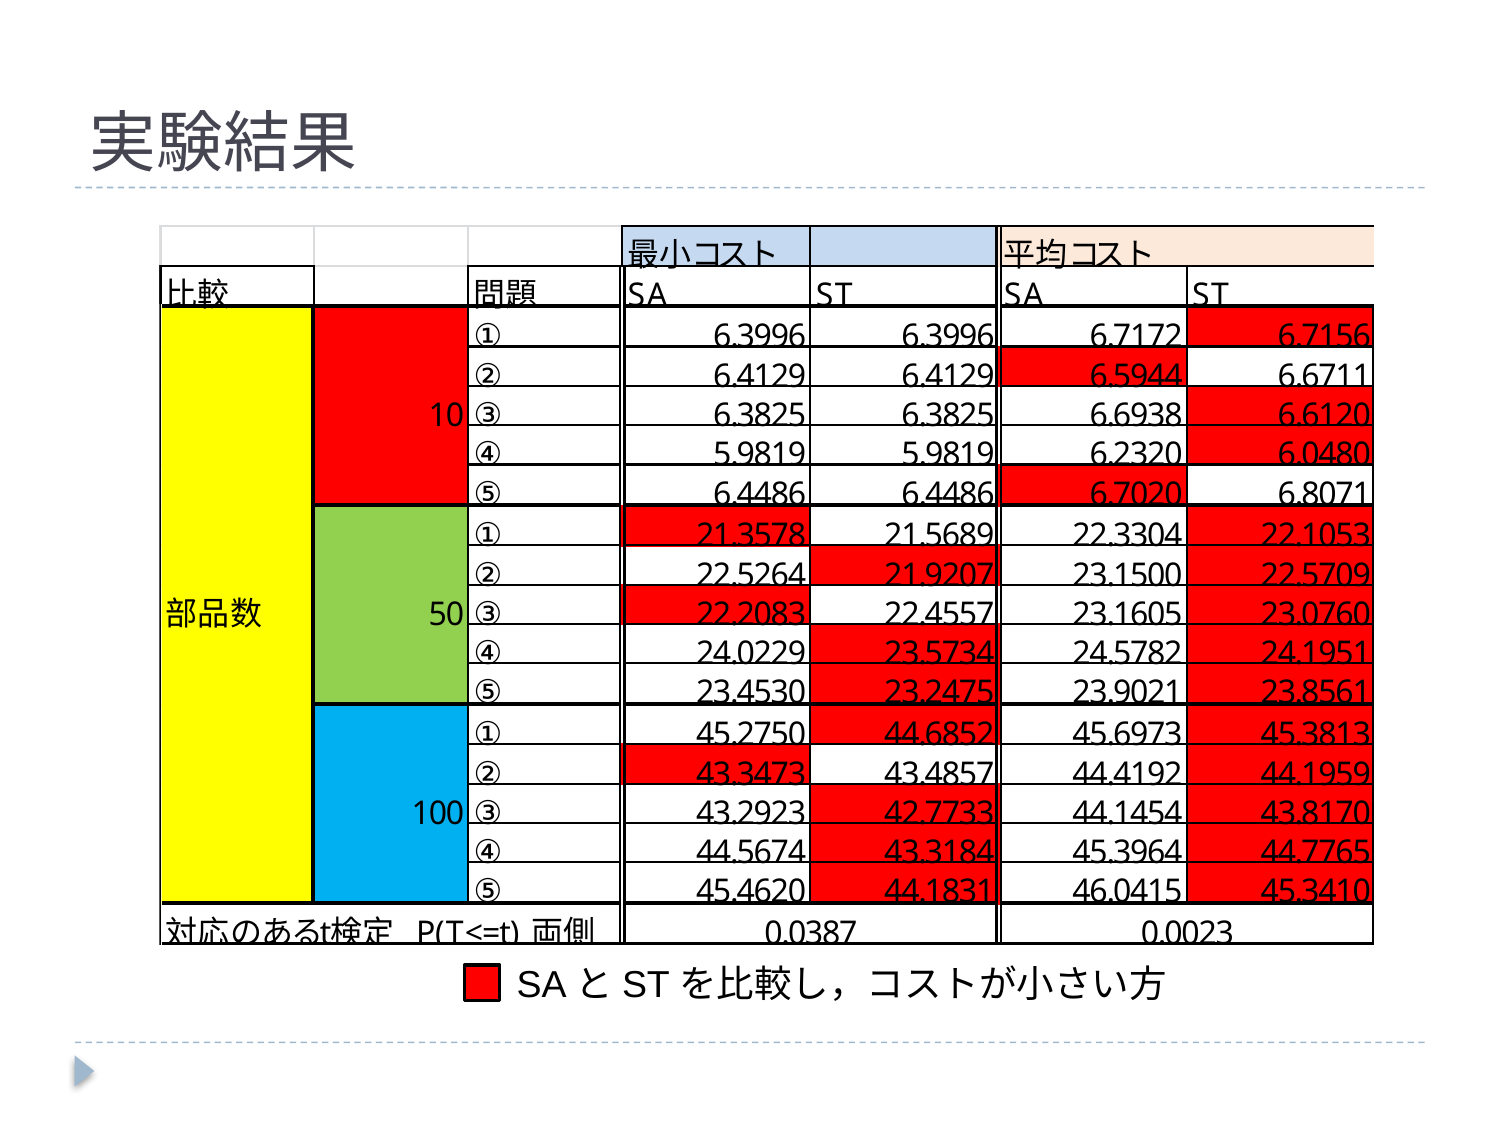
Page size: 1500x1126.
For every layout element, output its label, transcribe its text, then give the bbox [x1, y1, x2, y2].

picture [159, 225, 1377, 947]
text_box [463, 963, 501, 1002]
title 実験結果 [75, 24, 1425, 188]
text_box SAとSTを比較し，コストが小さい方 [501, 960, 1252, 1013]
